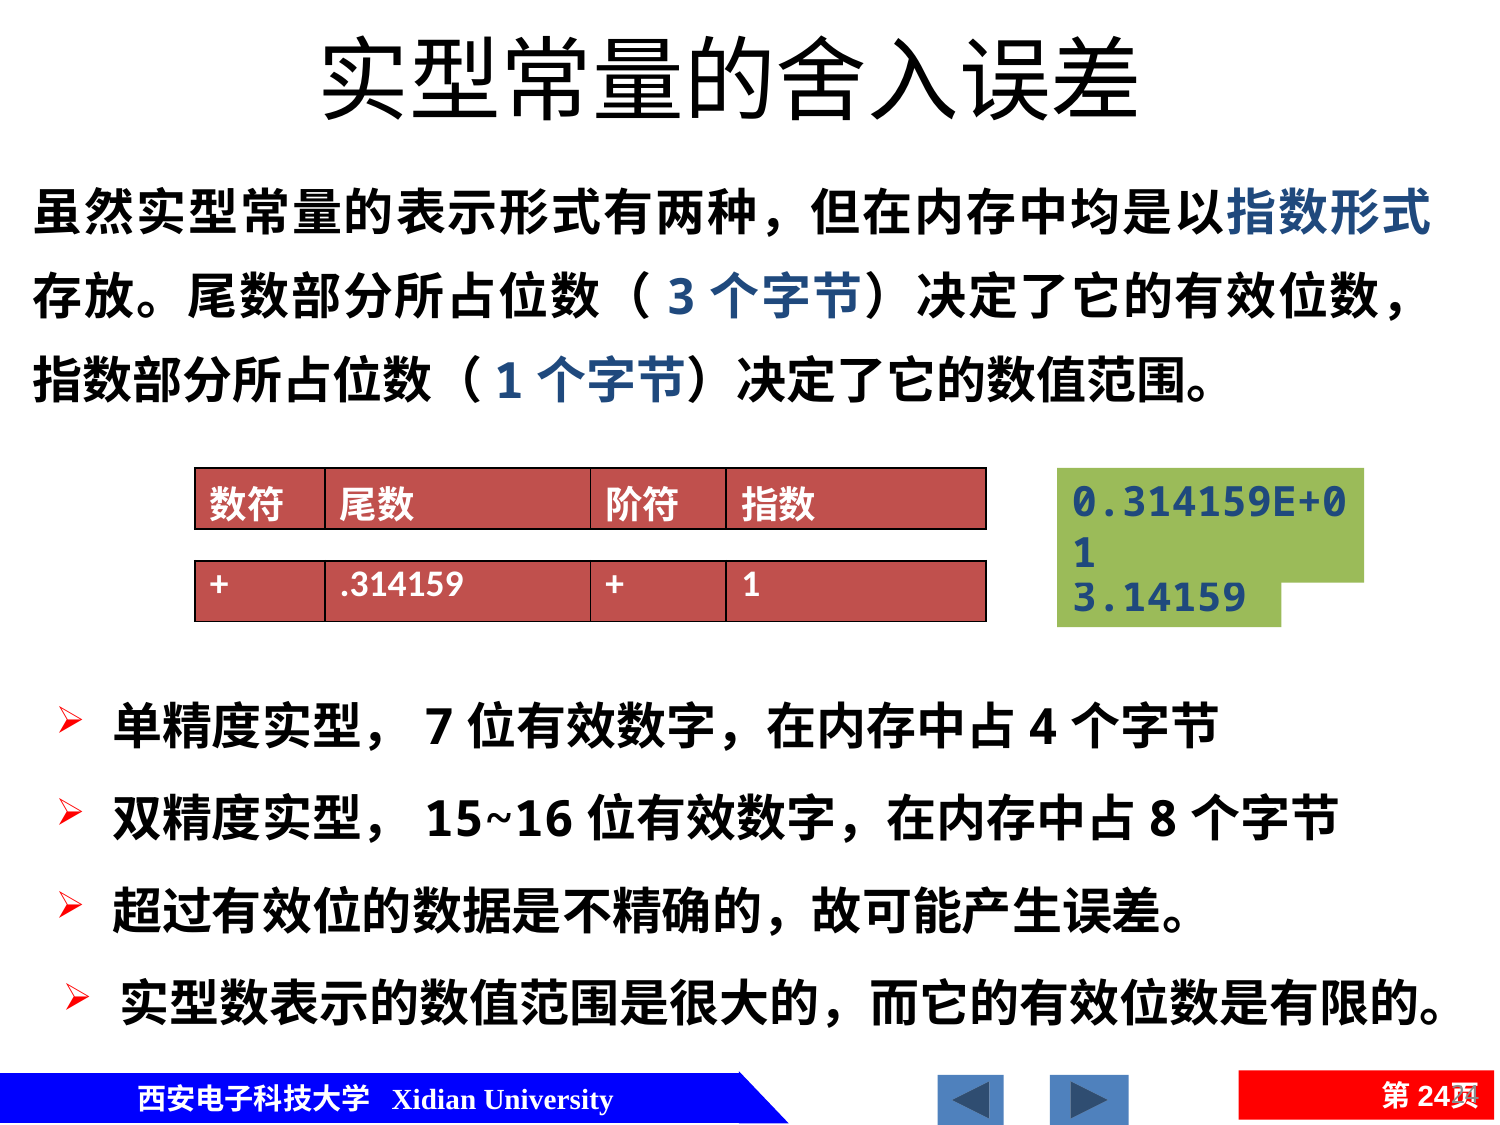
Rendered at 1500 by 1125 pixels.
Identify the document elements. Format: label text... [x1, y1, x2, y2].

table_header 指数 [727, 469, 985, 528]
table_header 1 [727, 562, 985, 621]
slide_number 24 [1238, 1070, 1495, 1120]
table_header 尾数 [326, 469, 590, 528]
title 实型常量的舍入误差 [64, 0, 1415, 148]
text_box 0.314159E+01 [1057, 467, 1365, 583]
table_header .314159 [326, 562, 590, 621]
table_header + [591, 562, 725, 621]
text_box 3.14159 [1057, 583, 1282, 628]
table_header 数符 [196, 469, 324, 528]
list 虽然实型常量的表示形式有两种，但在内存中均是以指数形式存放。尾数部分所占位数（3个字节）决定了它的有效位数，指数部分所占位数（1个字节）决定了它的数值范围。 [17, 148, 1447, 421]
table_header 阶符 [591, 469, 725, 528]
table_header + [196, 562, 324, 621]
text_box 单精度实型，7位有效数字，在内存中占4个字节 双精度实型，15~16位有效数字，在内存中占8个字节 超过有效位的数据是不精确的，故可能产生误差。 实型数表示的数值范围是很大的，而它的有效位数是有限的。 [41, 656, 1441, 1040]
